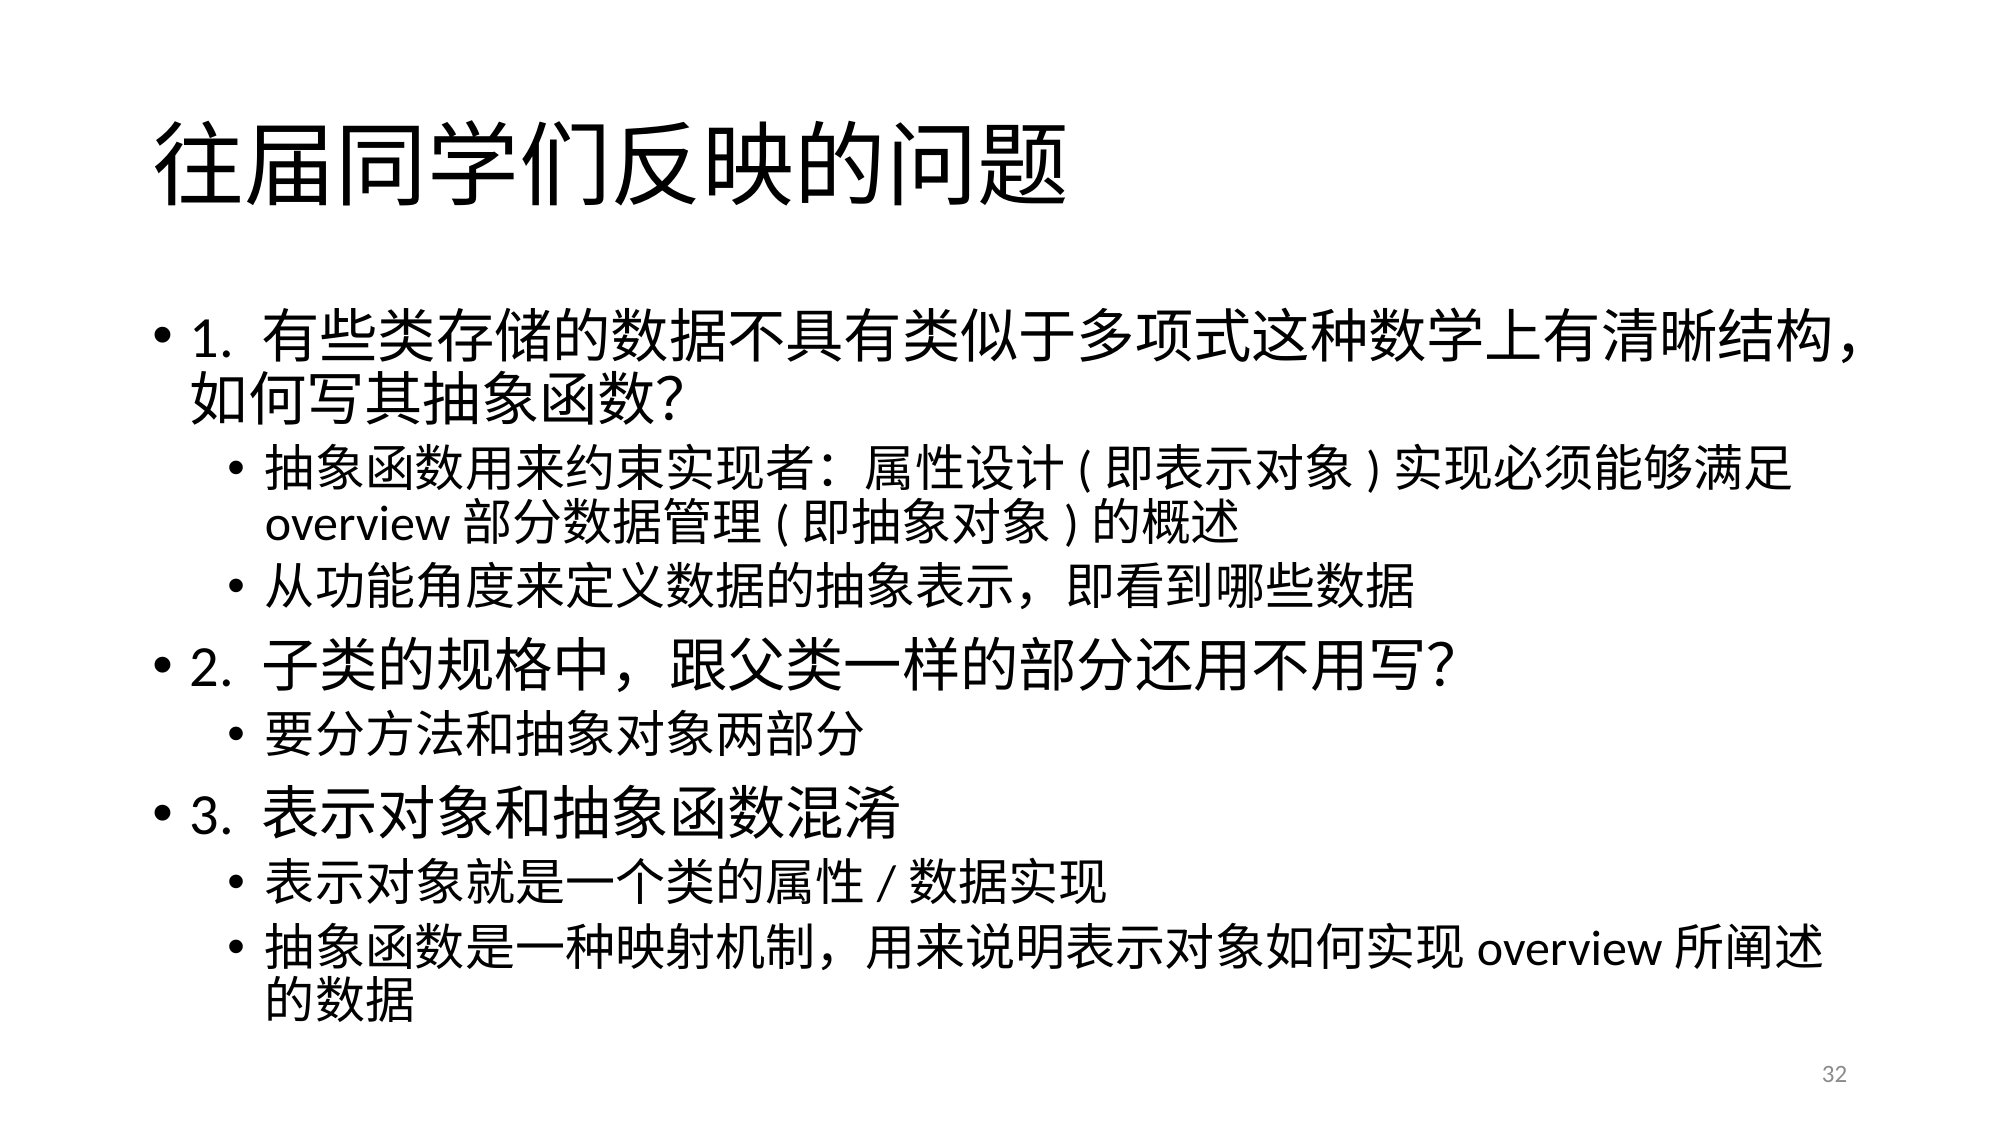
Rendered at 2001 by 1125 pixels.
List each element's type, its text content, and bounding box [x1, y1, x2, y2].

list 1. 有些类存储的数据不具有类似于多项式这种数学上有清晰结构，如何写其抽象函数？ 抽象函数用来约束实现者：属性设计(即表示对象)实现必须能够满足overview部分数据管理(即抽象对象)的概述 从功能角度来定义数据的抽象表示，即看到哪些数据 2. 子类的规格中，跟父类一样的部分还用不用写？ 要分方法和抽象对象两部分 3. 表示对象和抽象函数混淆 表示对象就是一个类的属性/数据实现 抽象函数是一种映射机制，用来说明表示对象如何实现overview所阐述的数据 [137, 299, 1863, 1059]
title 往届同学们反映的问题 [137, 59, 1863, 278]
slide_number 32 [1412, 1042, 1863, 1103]
